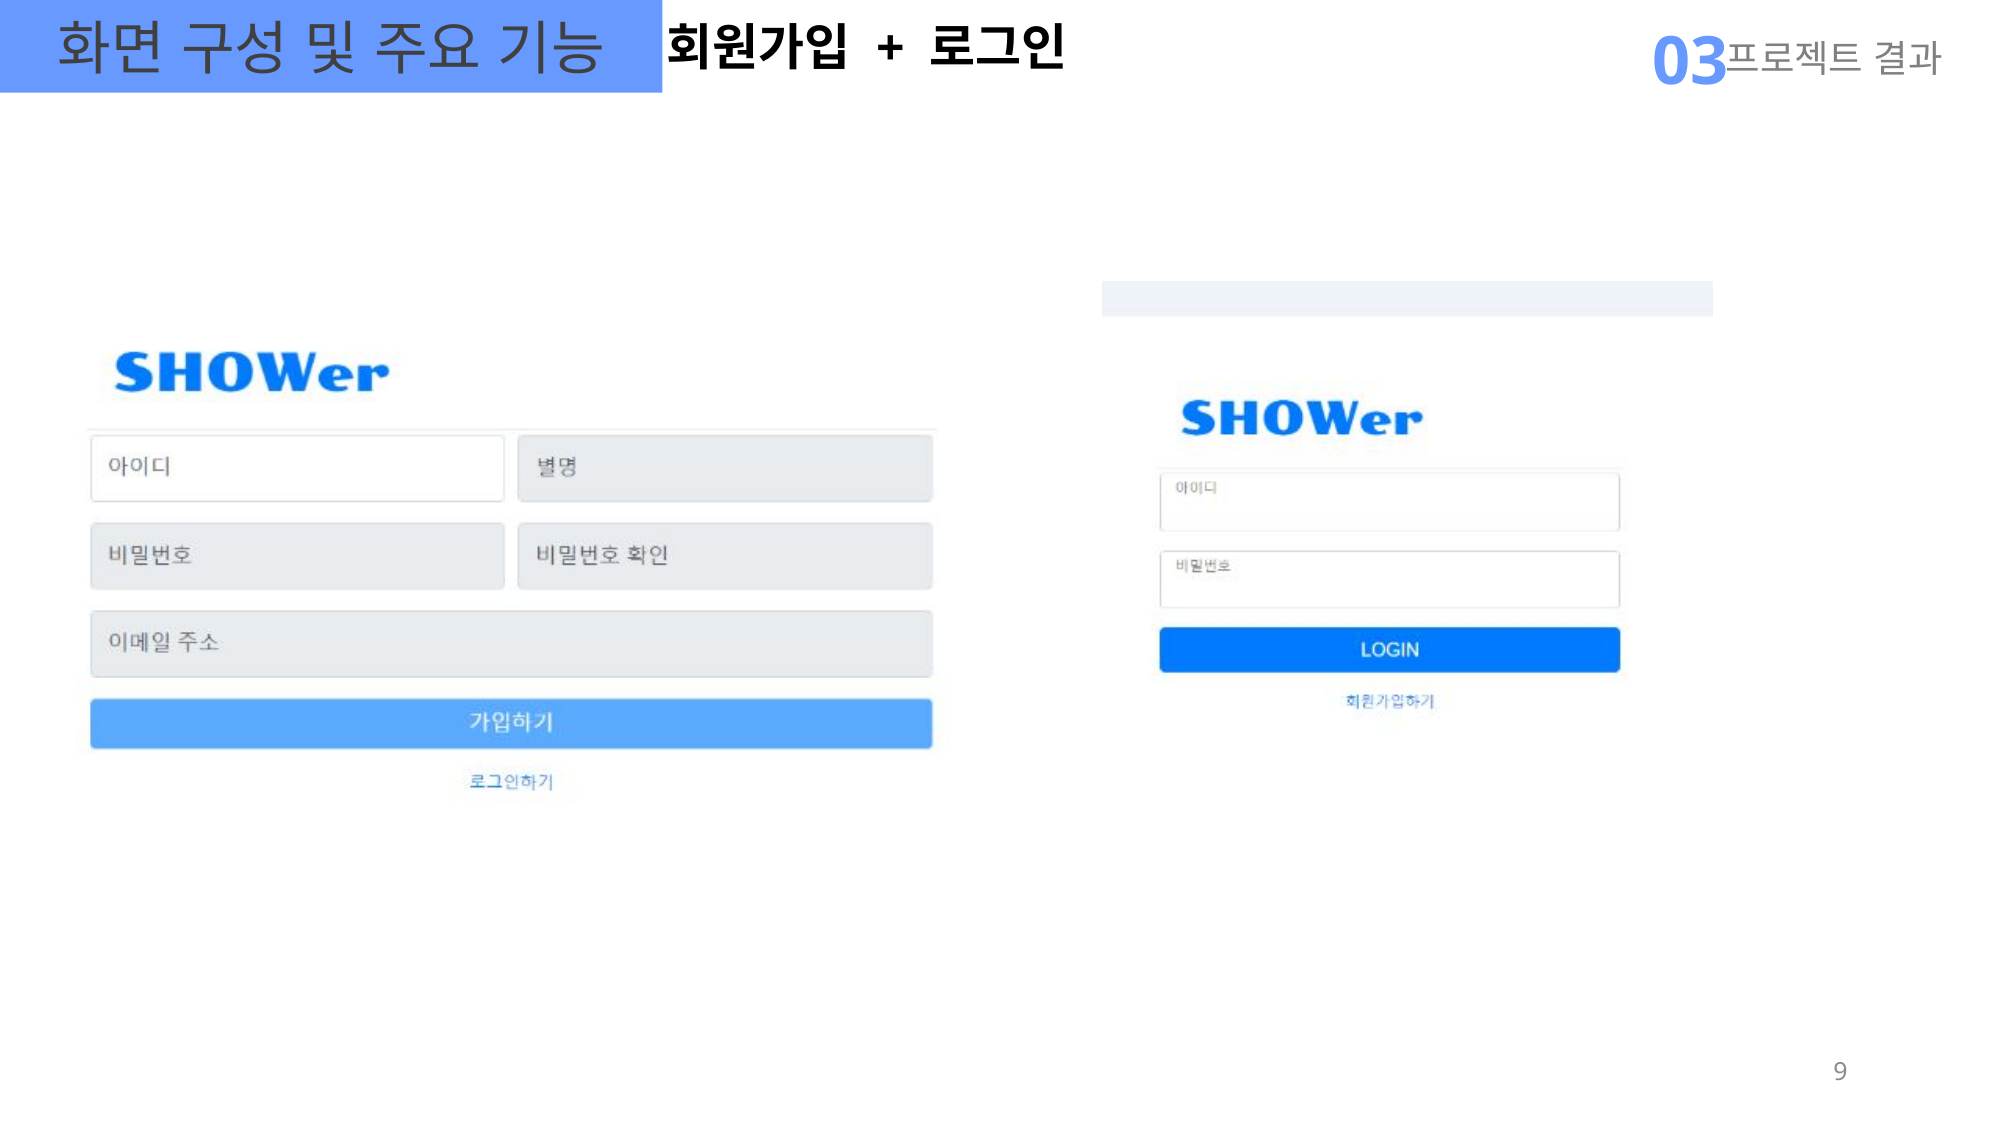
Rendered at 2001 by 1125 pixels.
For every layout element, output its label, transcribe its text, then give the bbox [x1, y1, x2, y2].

slide_number 9 [1412, 1042, 1863, 1103]
text_box 화면 구성 및 주요 기능 [0, 0, 663, 94]
text_box 03 [1637, 10, 1745, 105]
picture [1102, 281, 1713, 789]
text_box [1099, 259, 1107, 346]
text_box 회원가입 + 로그인 [651, 8, 1562, 84]
picture [75, 302, 965, 830]
text_box 프로젝트 결과 [1745, 27, 1972, 88]
